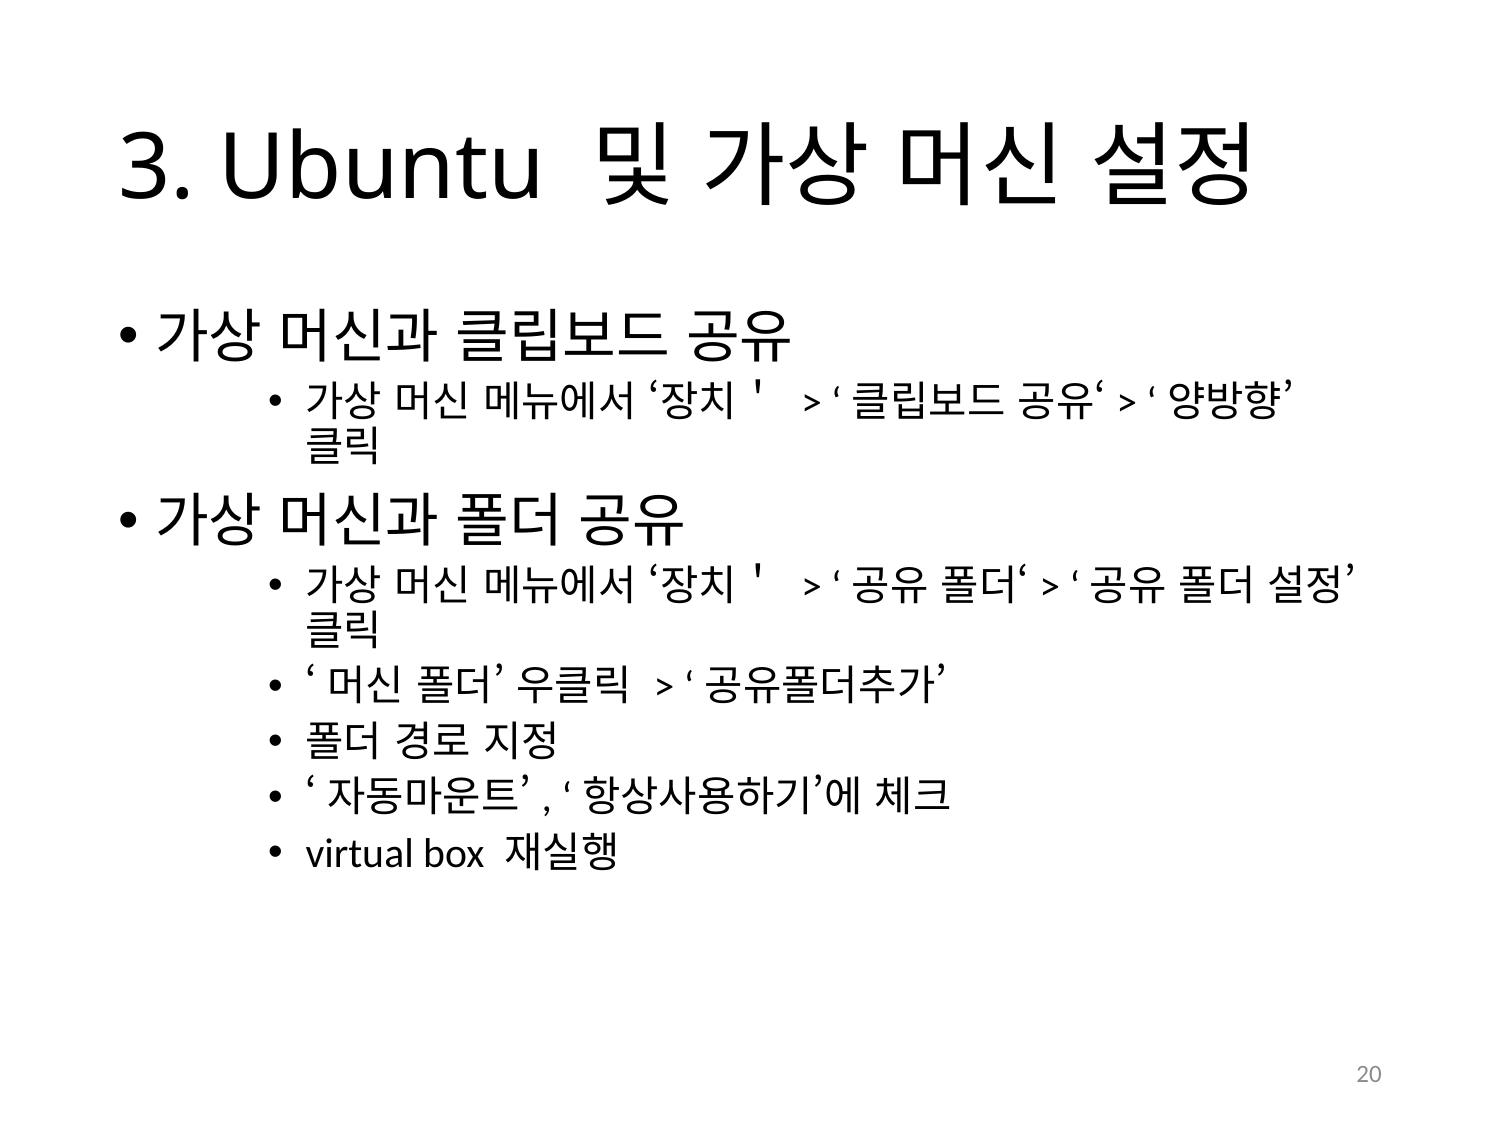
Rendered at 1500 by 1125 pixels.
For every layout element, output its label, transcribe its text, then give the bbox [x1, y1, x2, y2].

slide_number 20 [1059, 1042, 1397, 1103]
list 가상 머신과 클립보드 공유 가상 머신 메뉴에서 ‘장치＇ > ‘클립보드 공유‘> ‘양방향’ 클릭 가상 머신과 폴더 공유 가상 머신 메뉴에서 ‘장치＇ > ‘공유 폴더‘> ‘공유 폴더 설정’ 클릭 ‘머신 폴더’ 우클릭 > ‘공유폴더추가’ 폴더 경로 지정 ‘자동마운트’, ‘항상사용하기’에 체크 virtual box 재실행 [103, 299, 1397, 1014]
title 3. Ubuntu 및 가상 머신 설정 [103, 59, 1397, 278]
